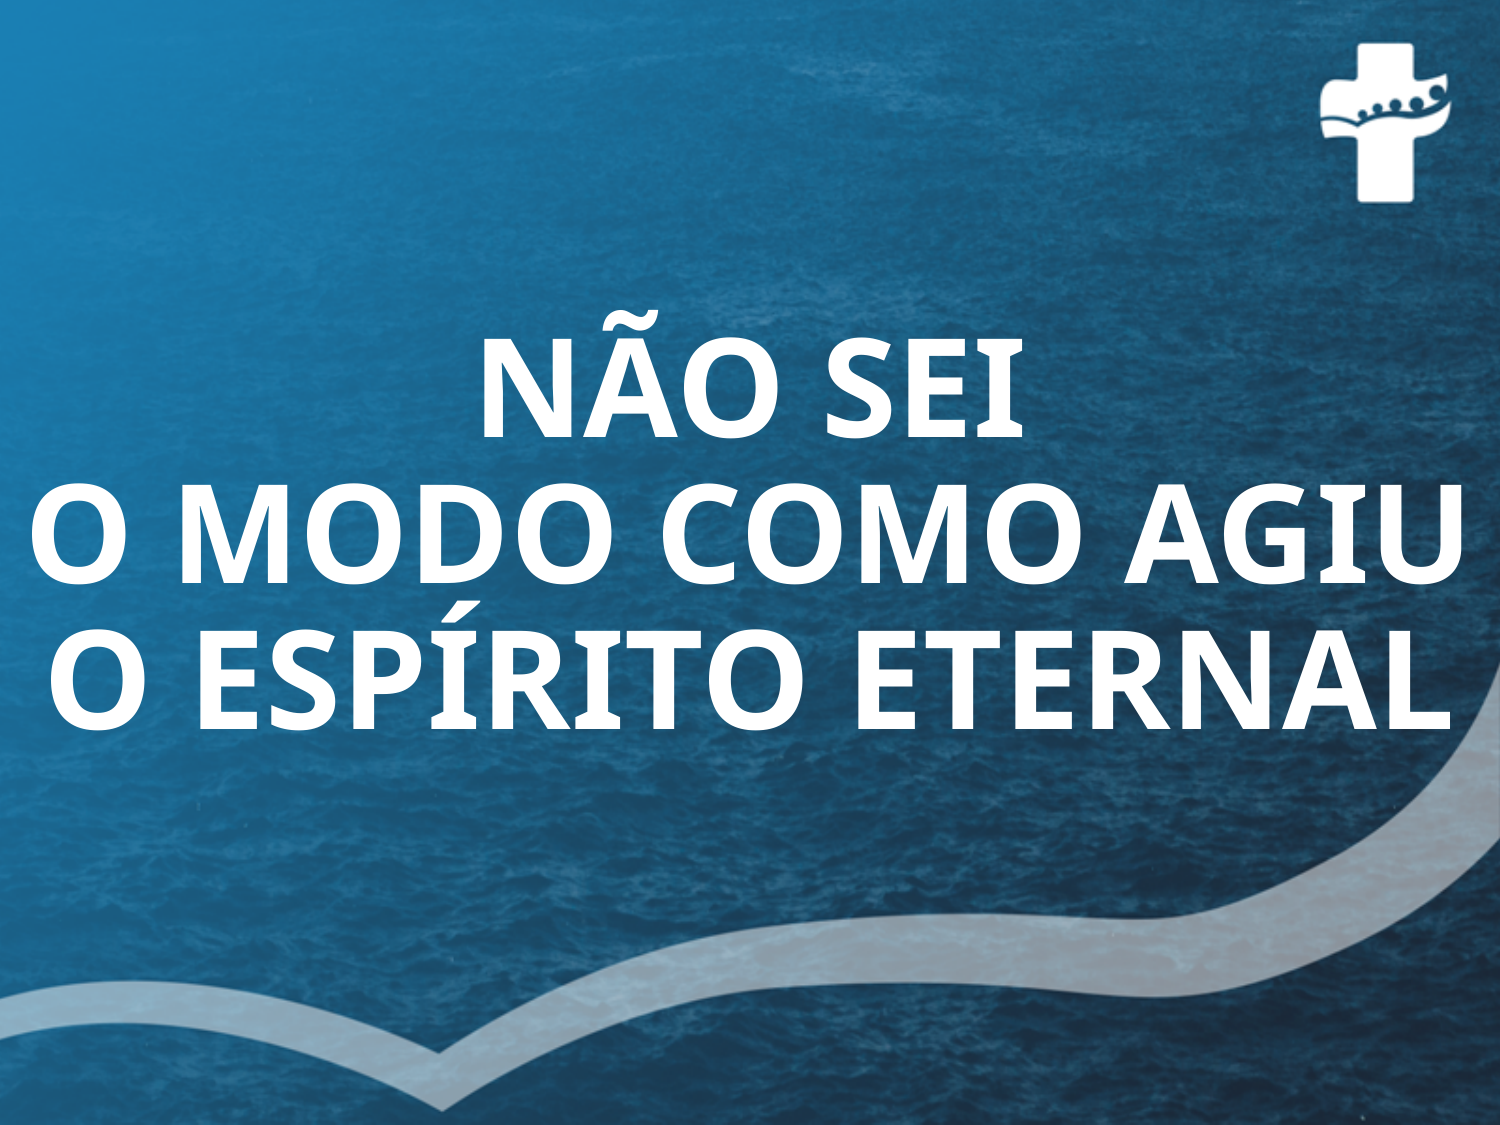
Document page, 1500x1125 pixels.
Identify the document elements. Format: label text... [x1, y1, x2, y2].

picture [0, 0, 1500, 444]
title NÃO SEI O MODO COMO AGIU O ESPÍRITO ETERNAL [0, 444, 1500, 632]
picture [0, 632, 1500, 1125]
